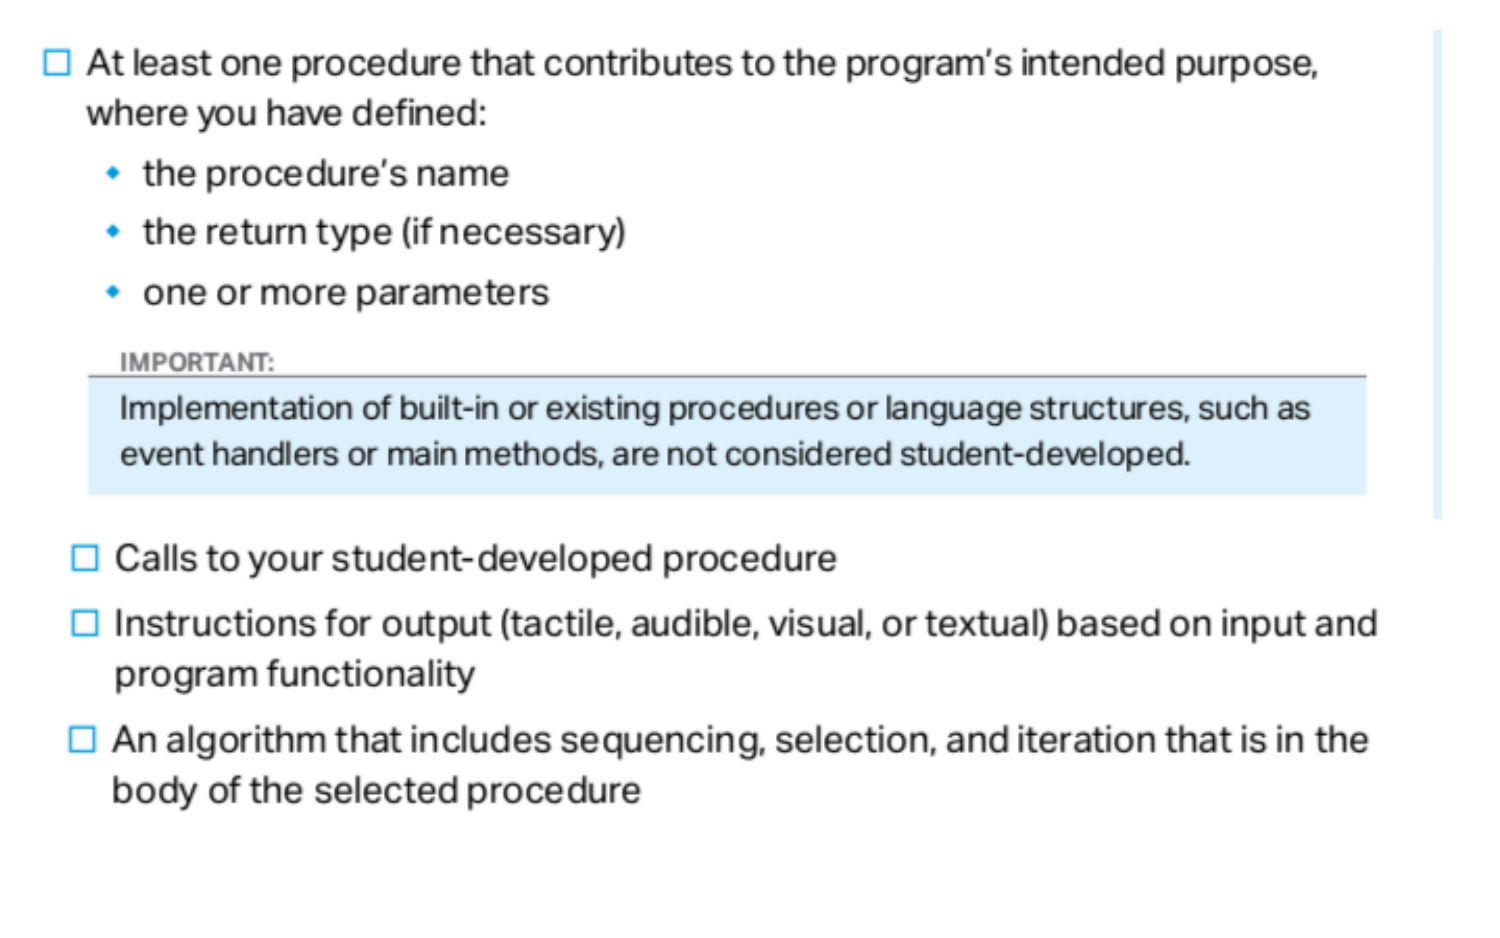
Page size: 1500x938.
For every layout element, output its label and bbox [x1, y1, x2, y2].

picture [24, 30, 1457, 814]
